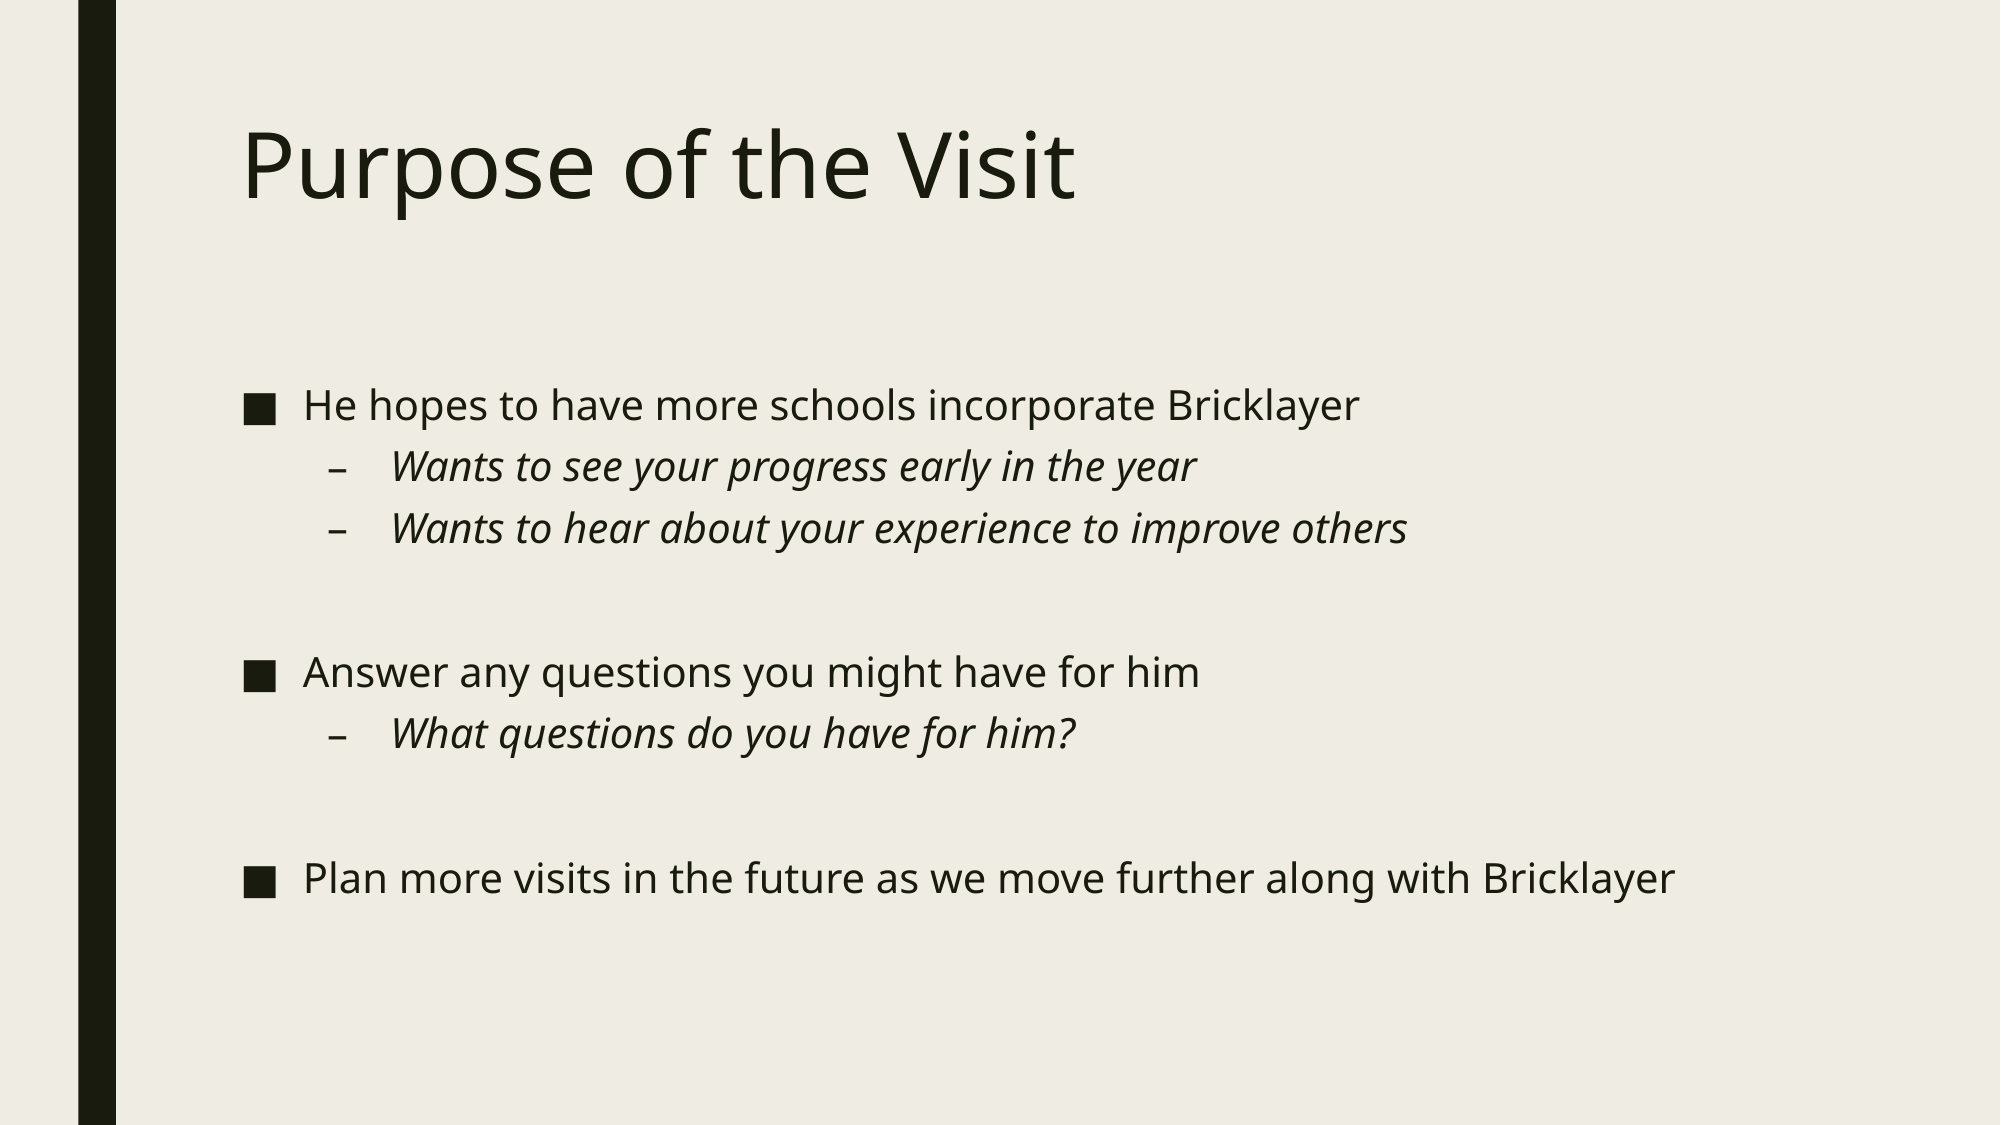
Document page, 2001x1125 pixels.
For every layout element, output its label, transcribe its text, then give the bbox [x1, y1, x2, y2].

list He hopes to have more schools incorporate Bricklayer Wants to see your progress early in the year Wants to hear about your experience to improve others Answer any questions you might have for him What questions do you have for him? Plan more visits in the future as we move further along with Bricklayer [225, 375, 1800, 963]
title Purpose of the Visit [225, 112, 1800, 357]
